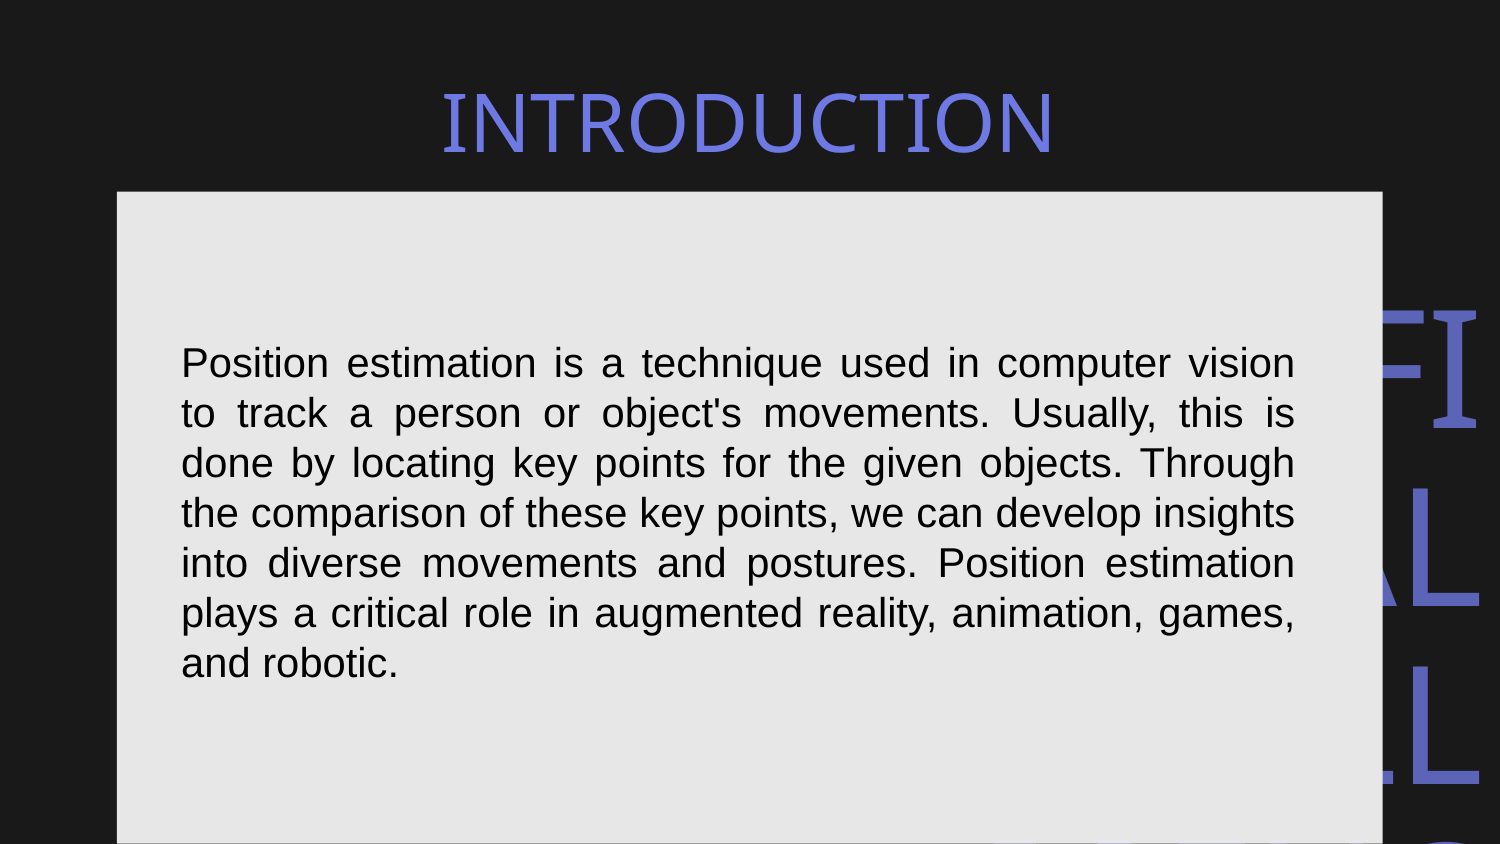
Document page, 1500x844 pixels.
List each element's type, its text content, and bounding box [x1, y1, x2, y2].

text_box Position estimation is a technique used in computer vision to track a person or object's movements. Usually, this is done by locating key points for the given objects. Through the comparison of these key points, we can develop insights into diverse movements and postures. Position estimation plays a critical role in augmented reality, animation, games, and robotic. [166, 328, 1311, 693]
title INTRODUCTION [118, 72, 1382, 167]
